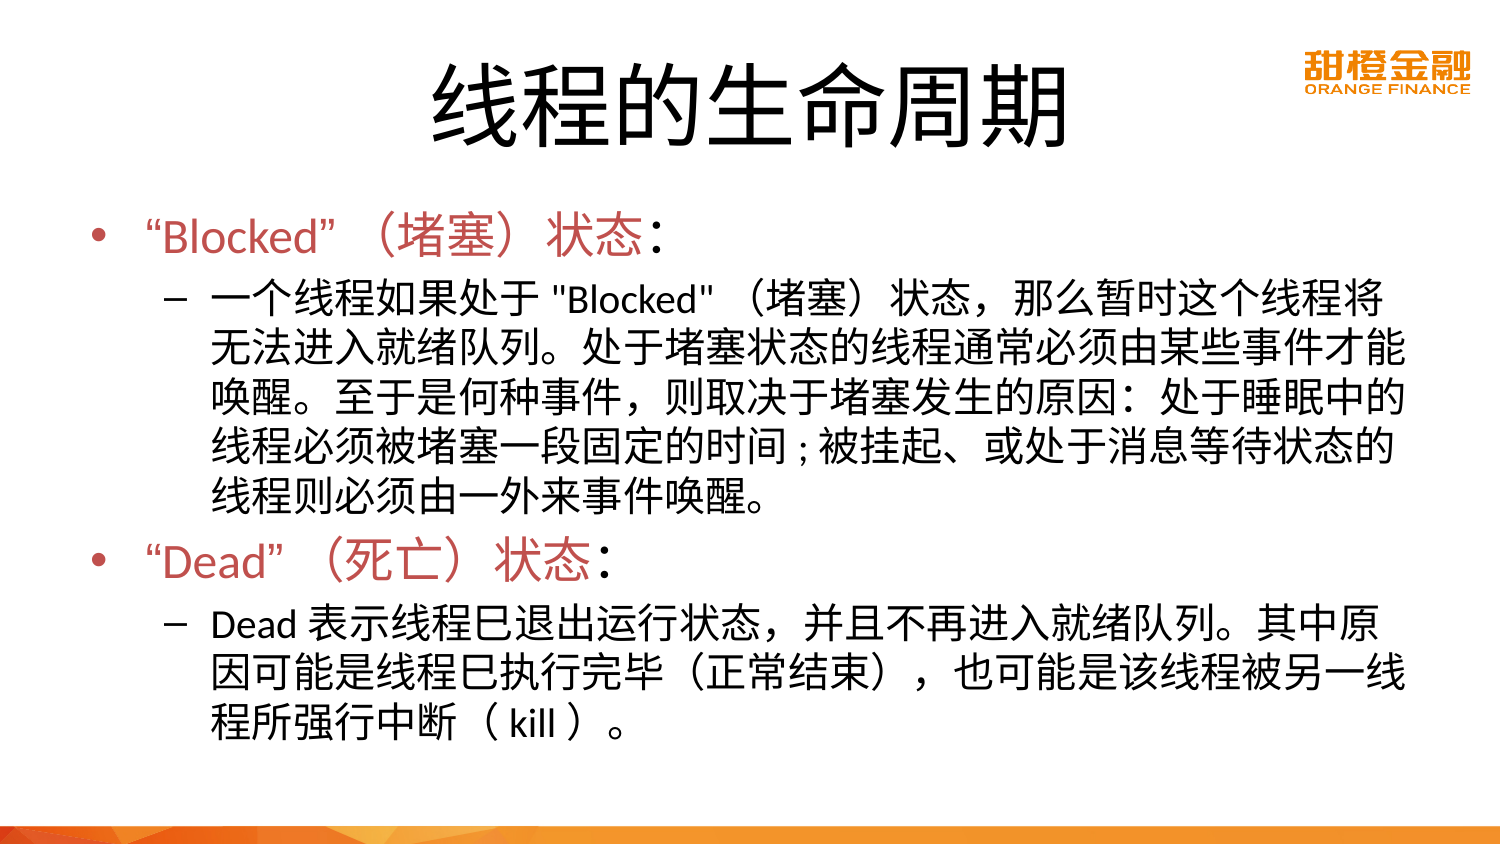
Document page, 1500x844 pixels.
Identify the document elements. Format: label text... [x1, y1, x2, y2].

picture [0, 0, 1500, 844]
title 线程的生命周期 [75, 33, 1425, 175]
list “Blocked”（堵塞）状态： 一个线程如果处于"Blocked"（堵塞）状态，那么暂时这个线程将无法进入就绪队列。处于堵塞状态的线程通常必须由某些事件才能唤醒。至于是何种事件，则取决于堵塞发生的原因：处于睡眠中的线程必须被堵塞一段固定的时间;被挂起、或处于消息等待状态的线程则必须由一外来事件唤醒。 “Dead”（死亡）状态： Dead表示线程巳退出运行状态，并且不再进入就绪队列。其中原因可能是线程巳执行完毕（正常结束），也可能是该线程被另一线程所强行中断（kill）。 [75, 196, 1425, 754]
